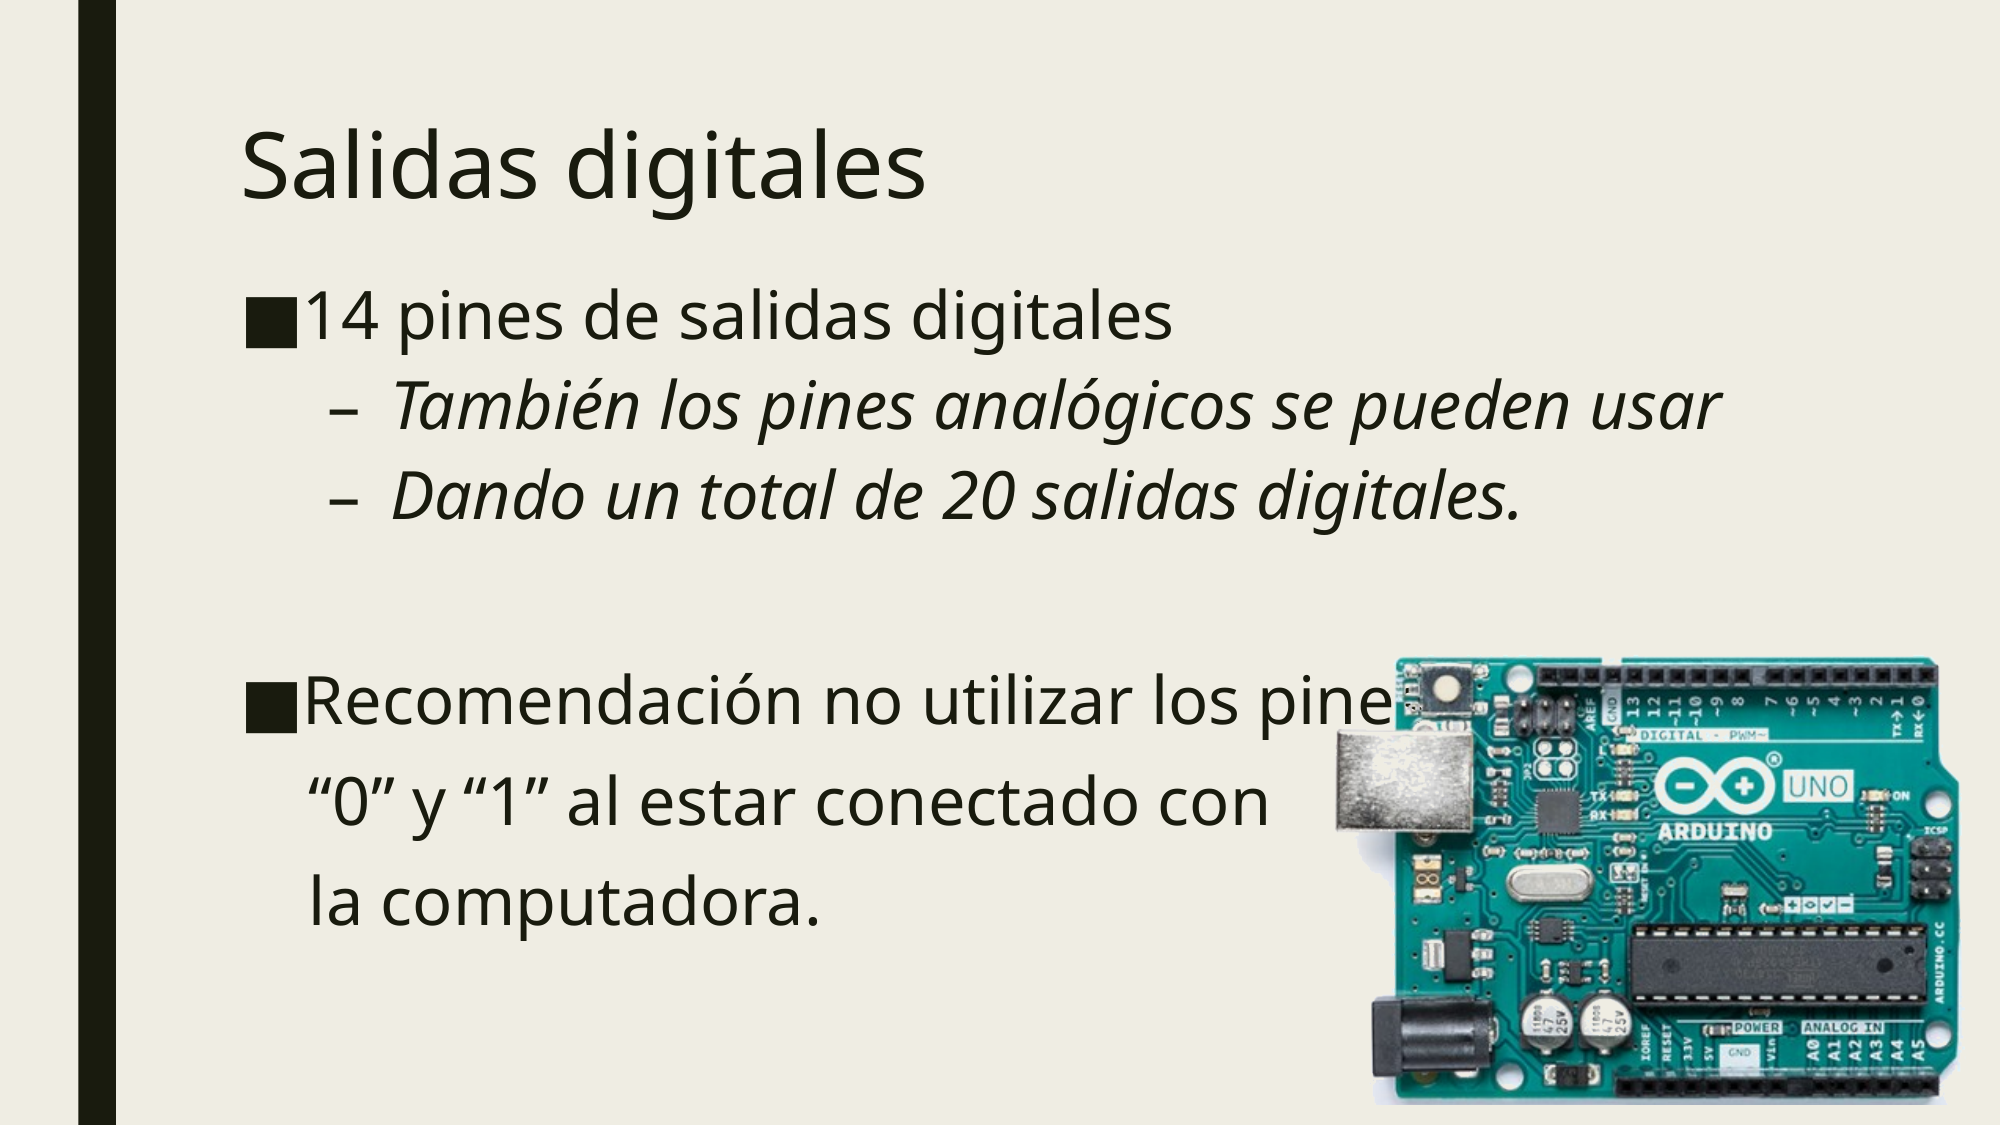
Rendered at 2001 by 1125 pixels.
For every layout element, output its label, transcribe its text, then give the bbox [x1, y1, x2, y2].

list 14 pines de salidas digitales También los pines analógicos se pueden usar Dando un total de 20 salidas digitales. Recomendación no utilizar los pines “0” y “1” al estar conectado con la computadora. [225, 272, 1826, 1037]
title Salidas digitales [225, 112, 1800, 272]
picture [1326, 654, 1966, 1105]
